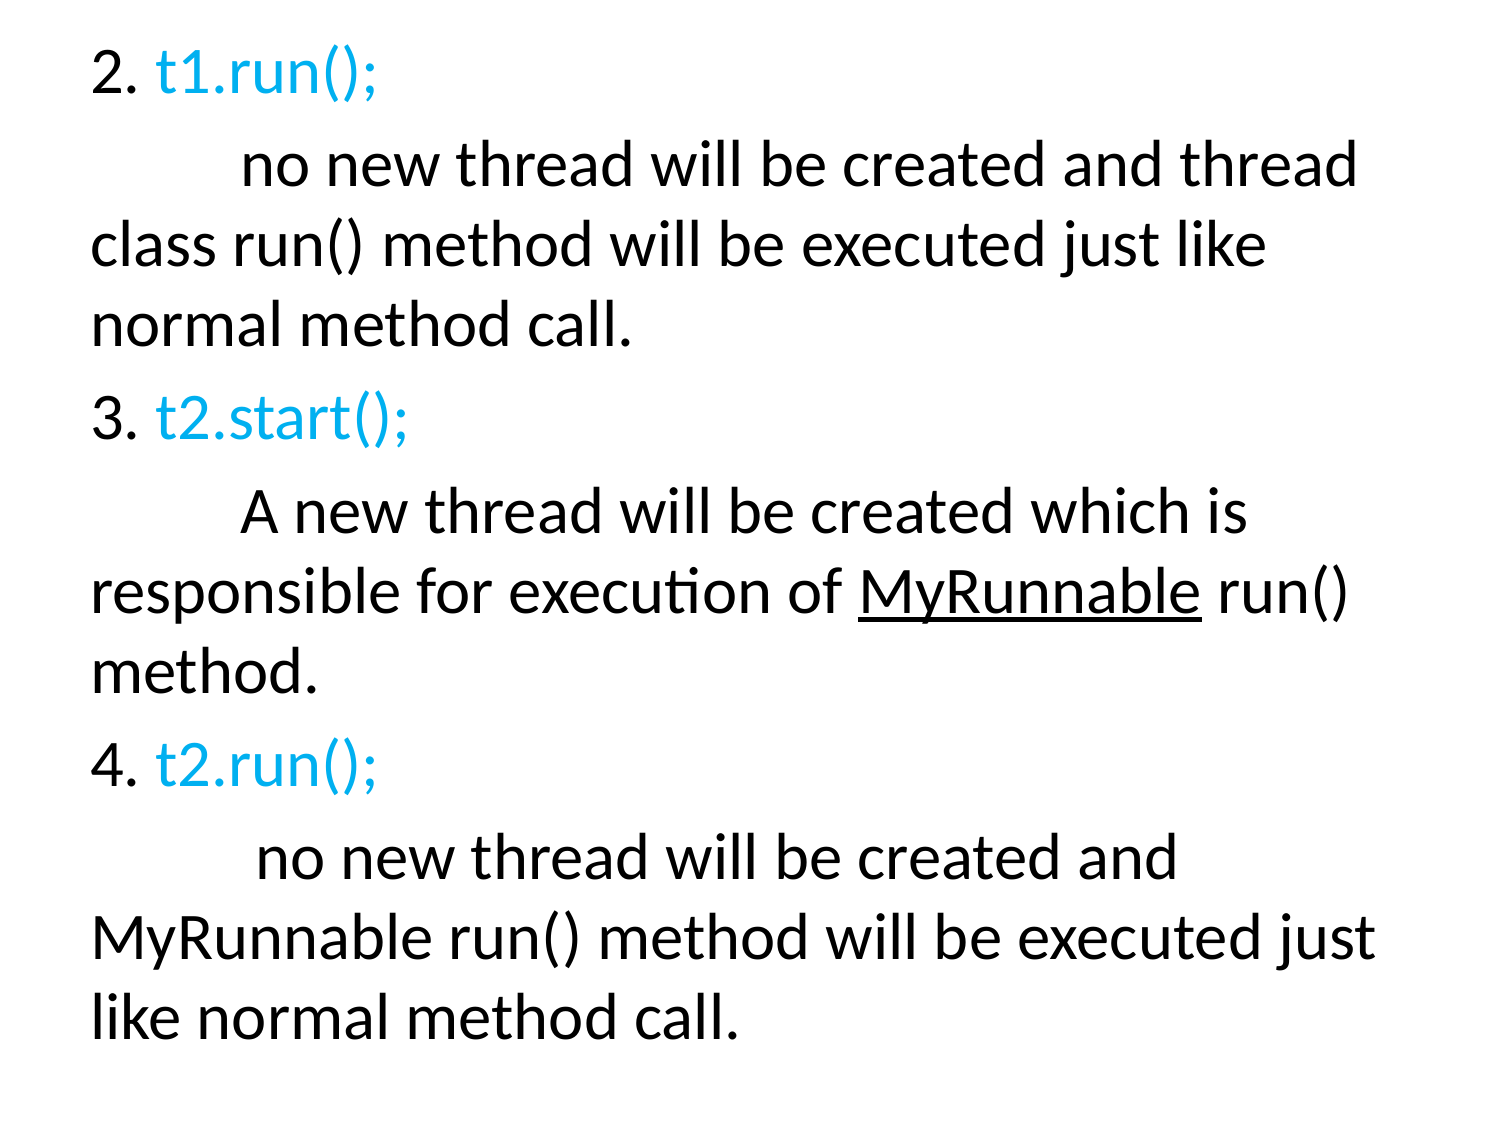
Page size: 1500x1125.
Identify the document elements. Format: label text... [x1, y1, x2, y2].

list 2. t1.run(); no new thread will be created and thread class run() method will be executed just like normal method call. 3. t2.start(); A new thread will be created which is responsible for execution of MyRunnable run() method. 4. t2.run(); no new thread will be created and MyRunnable run() method will be executed just like normal method call. [75, 19, 1425, 1094]
